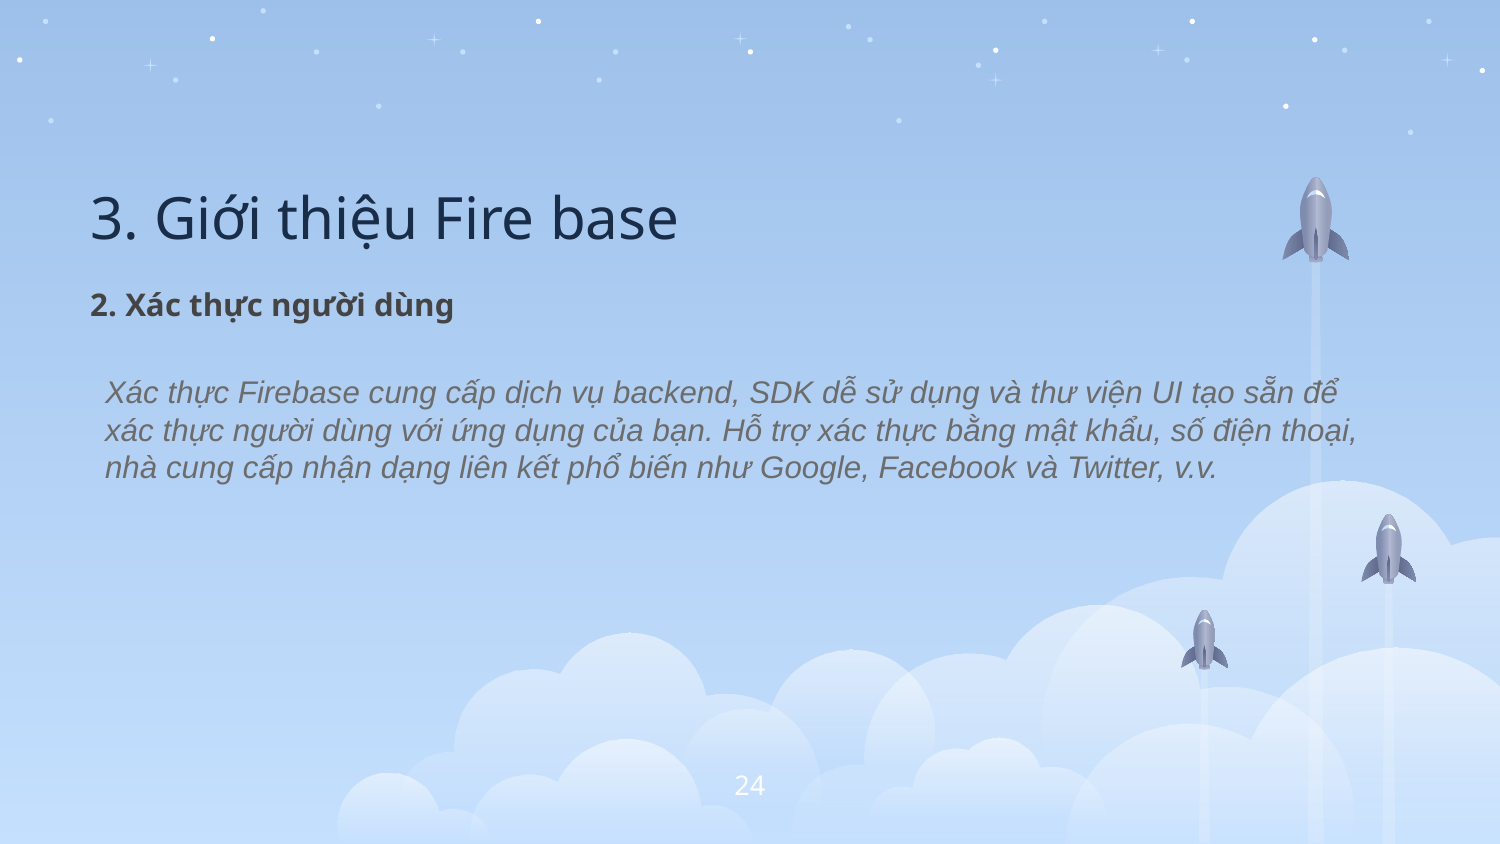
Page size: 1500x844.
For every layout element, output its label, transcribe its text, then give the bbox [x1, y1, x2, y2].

slide_number 24 [705, 754, 795, 819]
title 3. Giới thiệu Fire base [90, 187, 759, 253]
list 2. Xác thực người dùng [90, 279, 924, 365]
text_box Xác thực Firebase cung cấp dịch vụ backend, SDK dễ sử dụng và thư viện UI tạo sẵn để xác thực người dùng với ứng dụng của bạn. Hỗ trợ xác thực bằng mật khẩu, số điện thoại, nhà cung cấp nhận dạng liên kết phổ biến như Google, Facebook và Twitter, v.v. [90, 365, 1399, 493]
